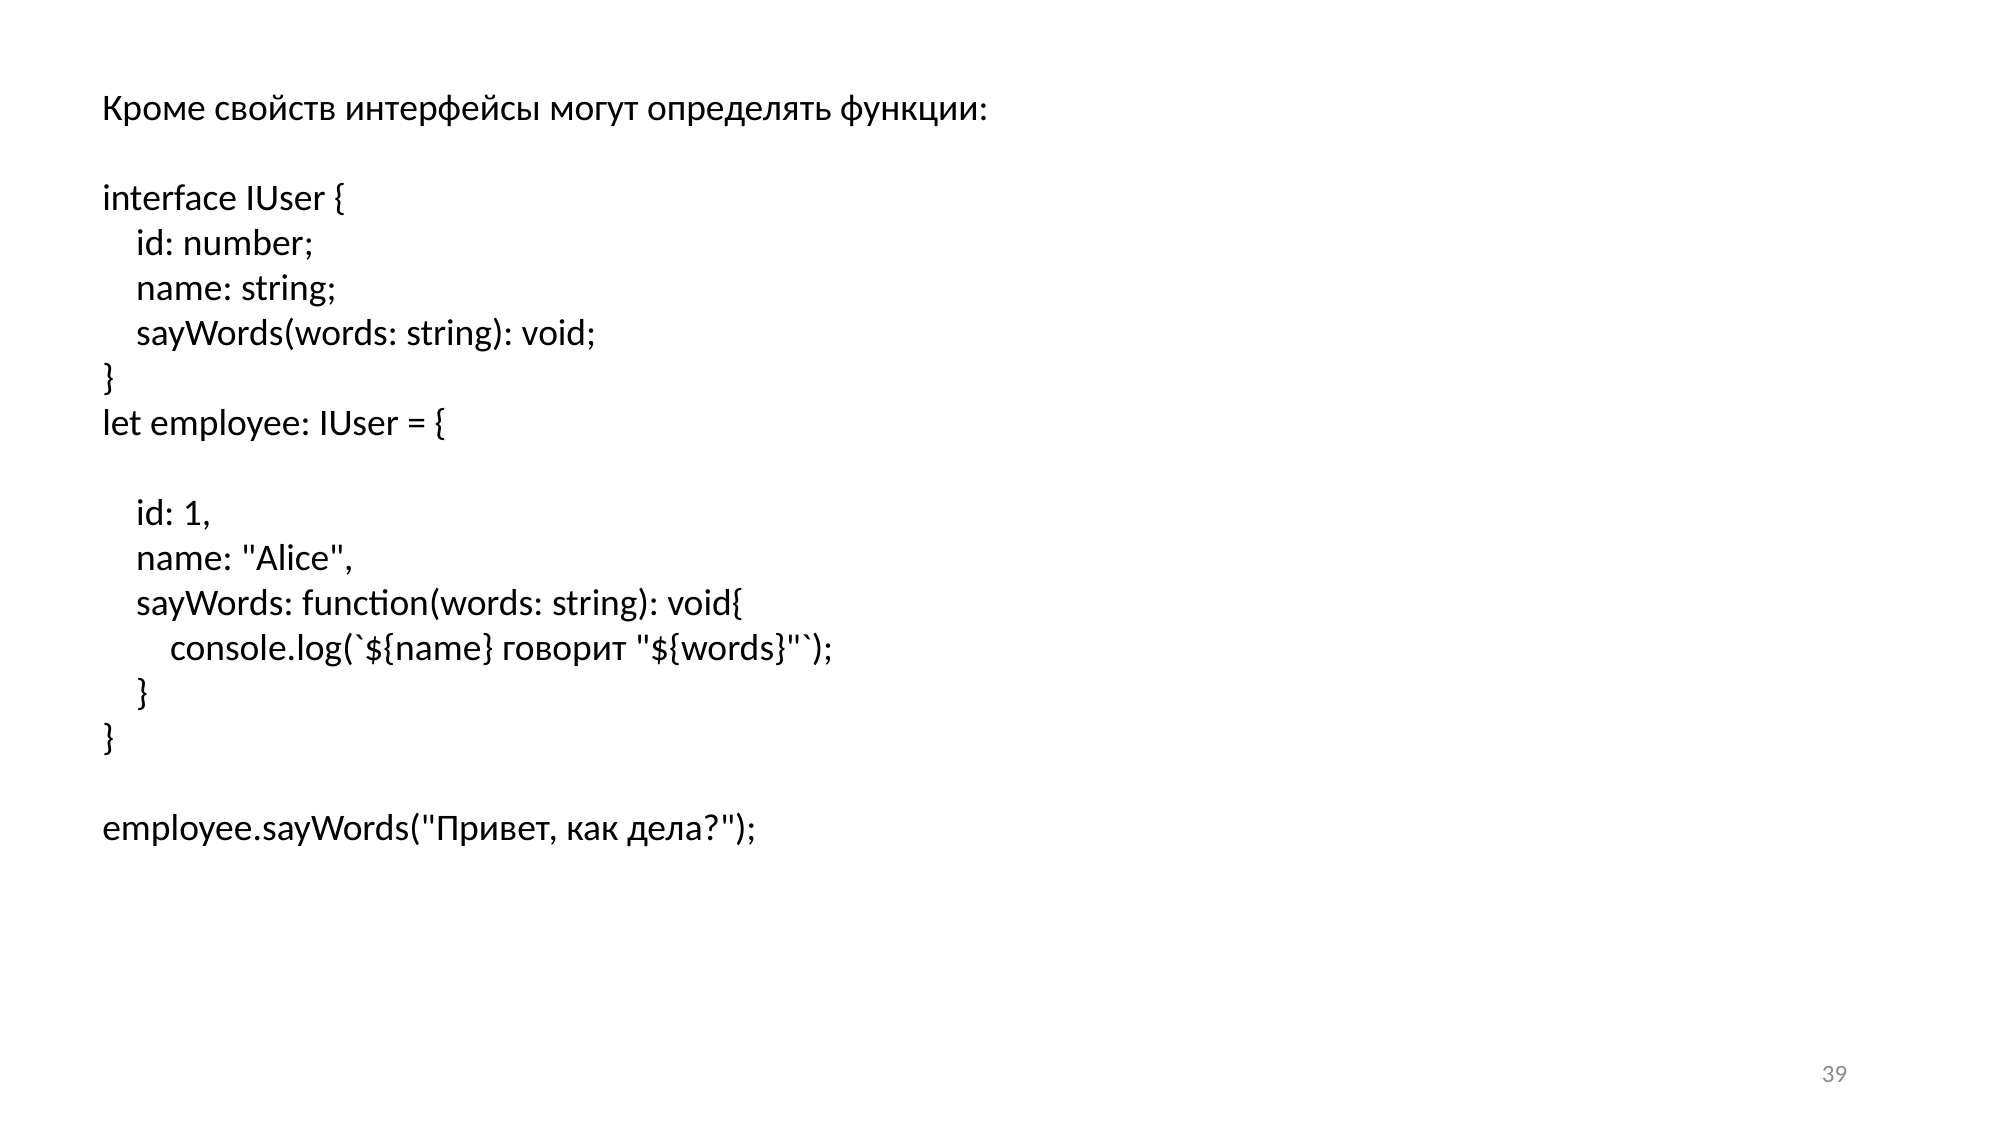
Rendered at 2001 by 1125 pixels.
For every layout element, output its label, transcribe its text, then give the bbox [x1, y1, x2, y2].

text_box Кроме свойств интерфейсы могут определять функции: interface IUser { id: number; name: string; sayWords(words: string): void; } let employee: IUser = { id: 1, name: "Alice", sayWords: function(words: string): void{ console.log(`${name} говорит "${words}"`); } } employee.sayWords("Привет, как дела?"); [87, 75, 1810, 856]
slide_number 39 [1412, 1042, 1863, 1103]
